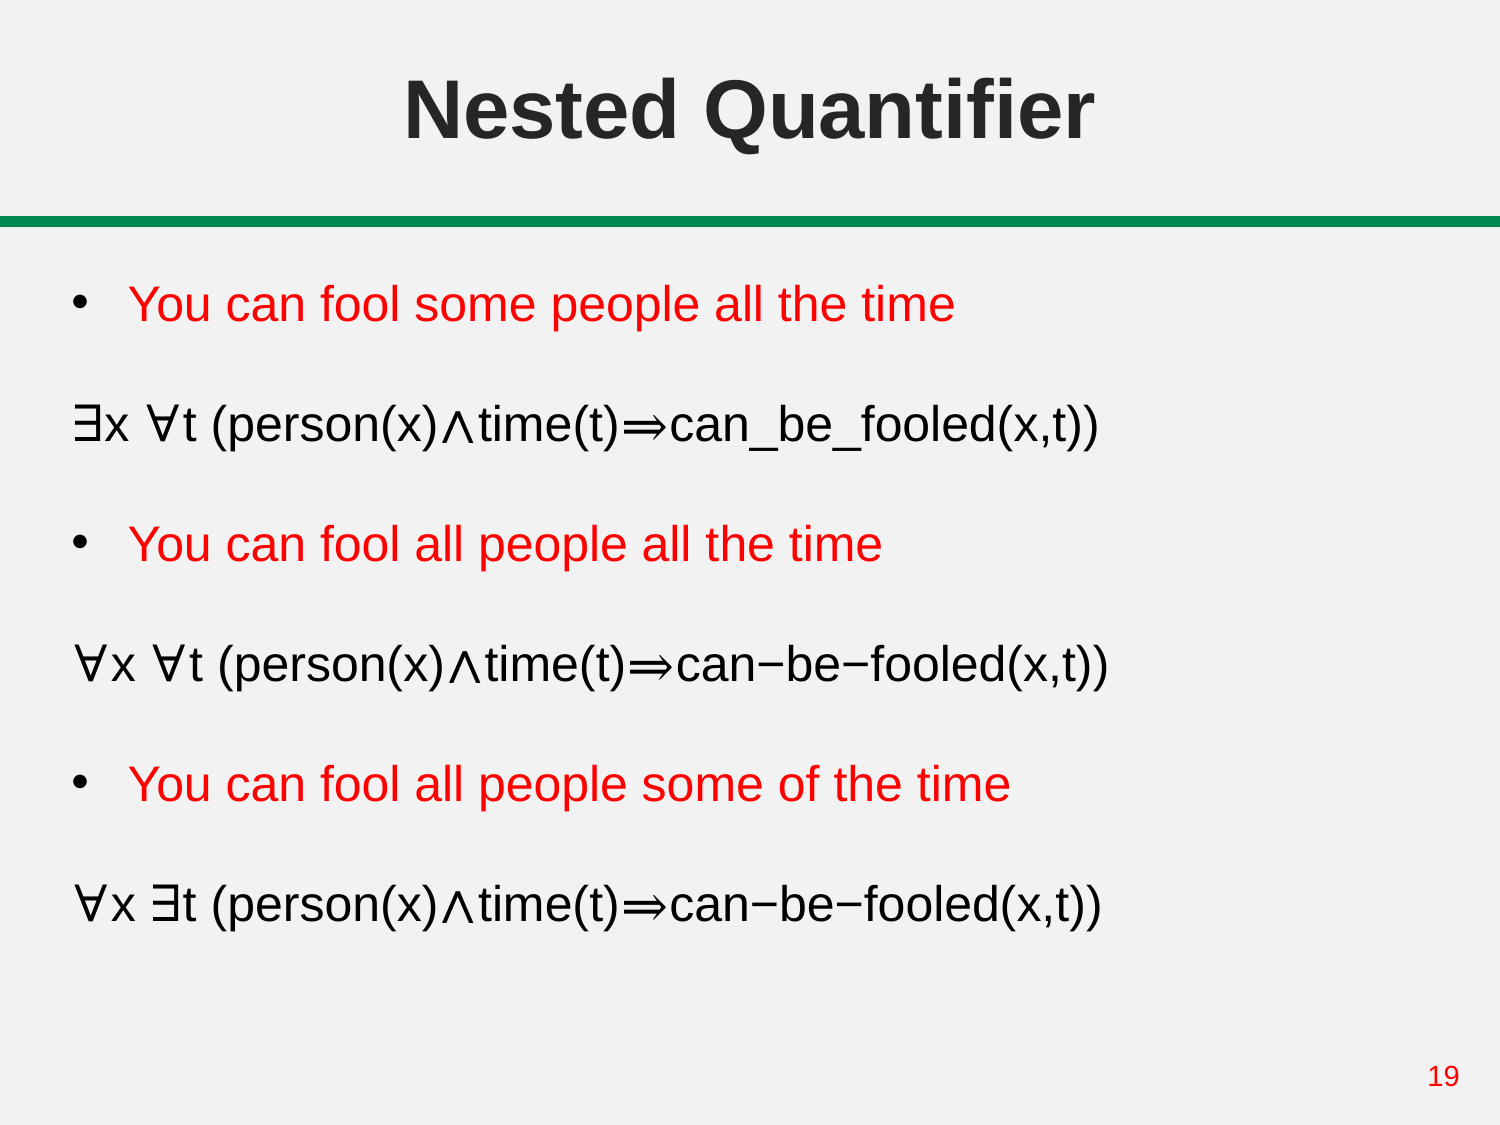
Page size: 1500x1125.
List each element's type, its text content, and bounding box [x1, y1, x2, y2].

text_box You can fool some people all the time ∃x ∀t (person(x)∧time(t)⇒can_be_fooled(x,t)) You can fool all people all the time ∀x ∀t (person(x)∧time(t)⇒can−be−fooled(x,t)) You can fool all people some of the time ∀x ∃t (person(x)∧time(t)⇒can−be−fooled(x,t)) [56, 263, 1479, 999]
title Nested Quantifier [0, 0, 1500, 163]
